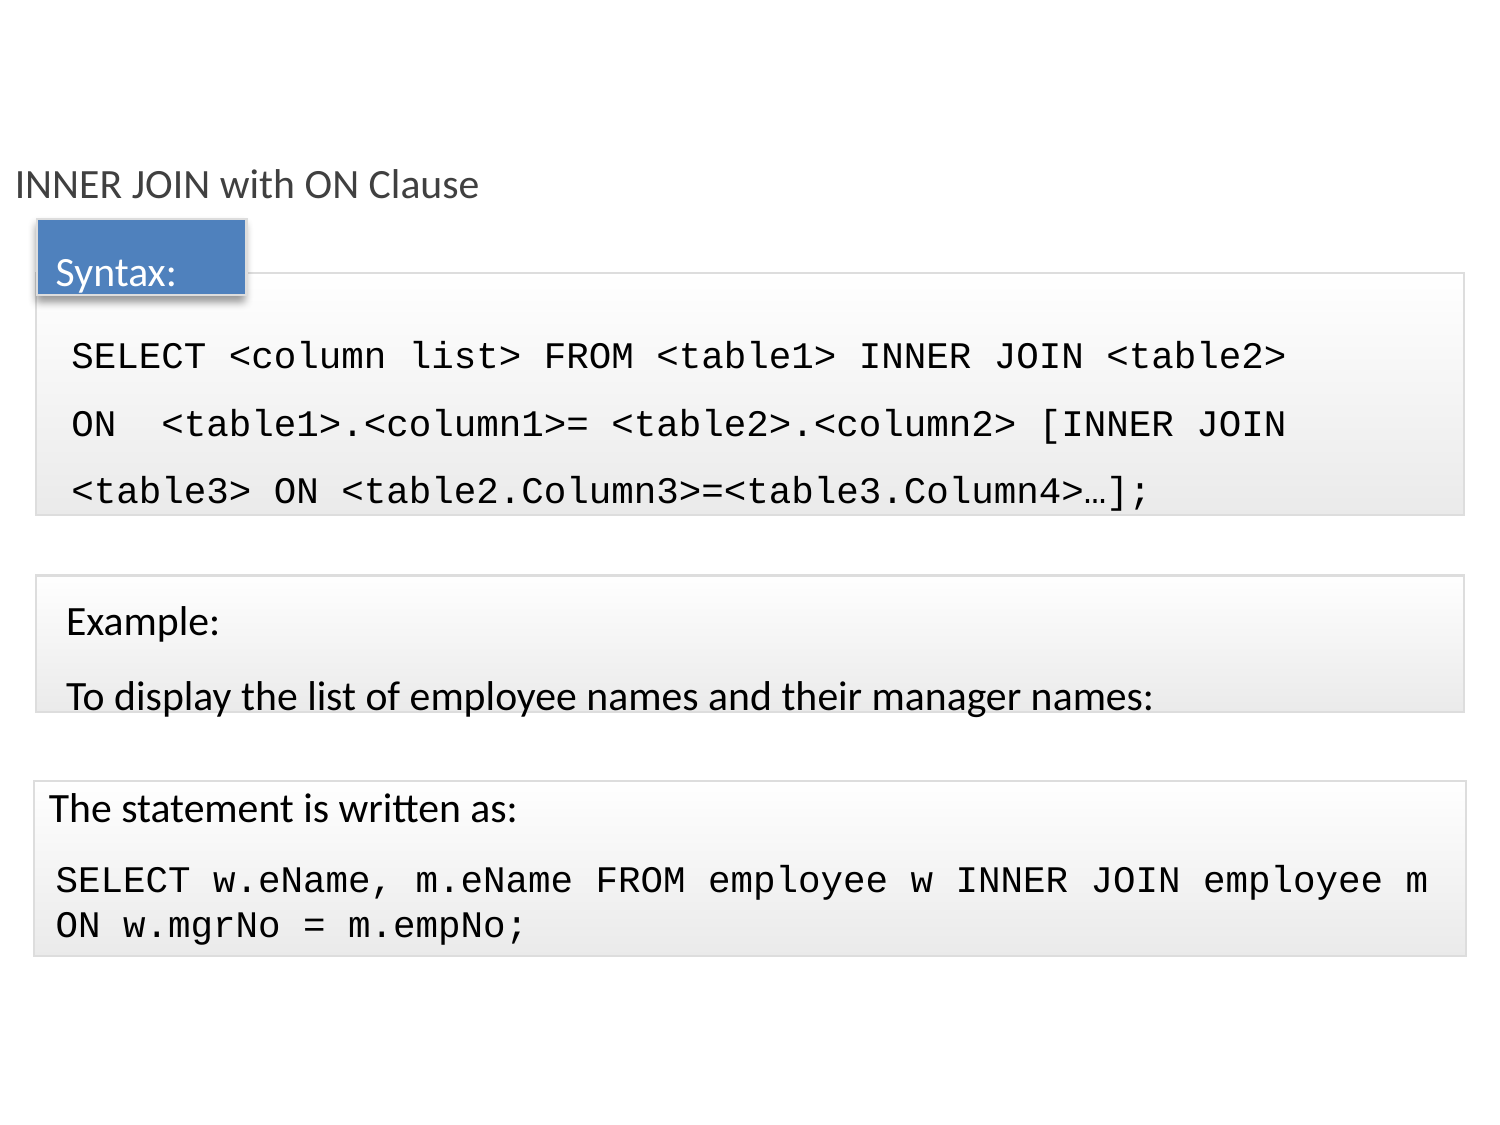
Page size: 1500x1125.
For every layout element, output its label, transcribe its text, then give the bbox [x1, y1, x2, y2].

text_box Example: To display the list of employee names and their manager names: [35, 575, 1465, 712]
text_box INNER JOIN with ON Clause [0, 124, 1064, 215]
text_box SELECT w.eName, m.eName FROM employee w INNER JOIN employee m ON w.mgrNo = m.empNo; [40, 847, 1464, 953]
text_box The statement is written as: [34, 781, 1466, 957]
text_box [35, 218, 1465, 516]
